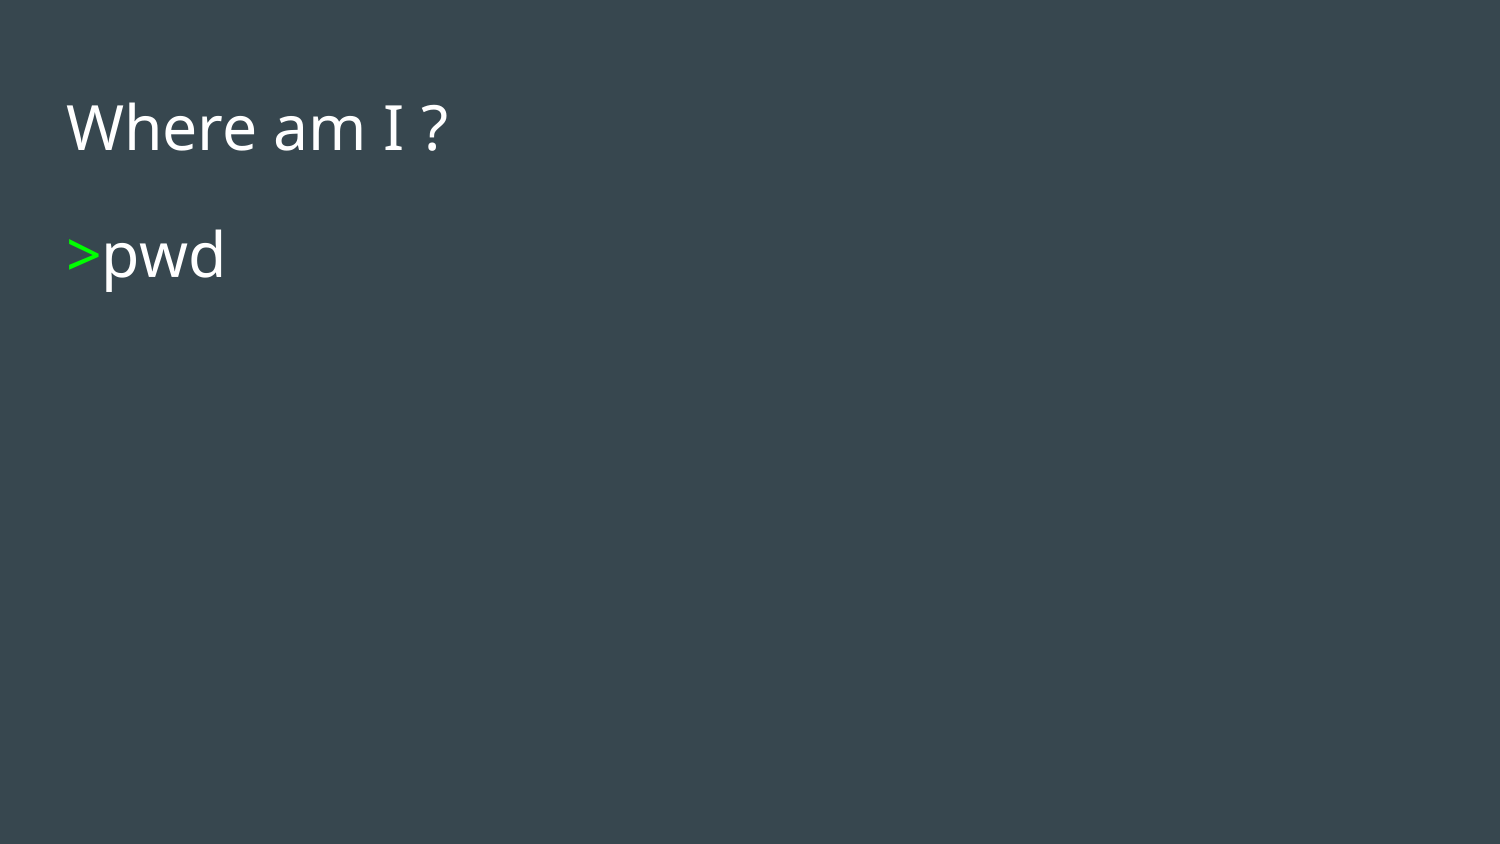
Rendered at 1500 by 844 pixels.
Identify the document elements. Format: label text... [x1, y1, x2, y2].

title Where am I ? [51, 72, 1449, 167]
list >pwd [51, 189, 1449, 750]
